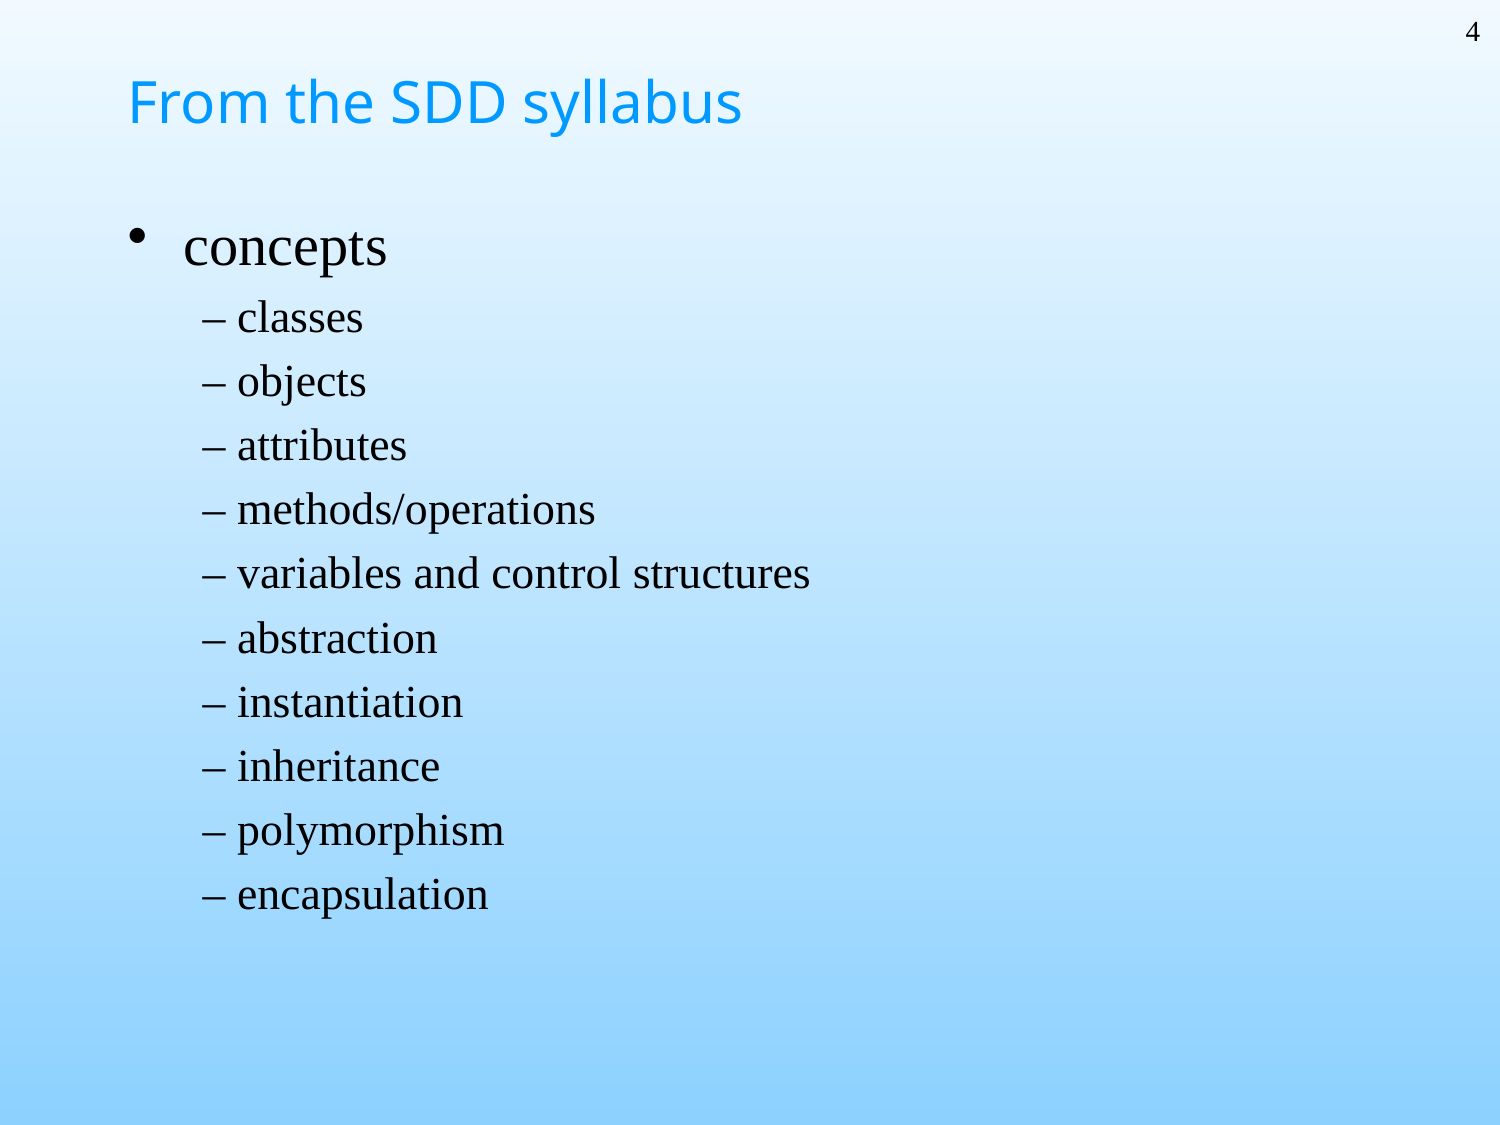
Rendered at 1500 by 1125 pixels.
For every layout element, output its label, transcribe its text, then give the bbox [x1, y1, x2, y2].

title From the SDD syllabus [112, 12, 1388, 188]
list concepts – classes – objects – attributes – methods/operations – variables and control structures – abstraction – instantiation – inheritance – polymorphism – encapsulation [112, 200, 1388, 1063]
slide_number 4 [1182, 4, 1496, 80]
